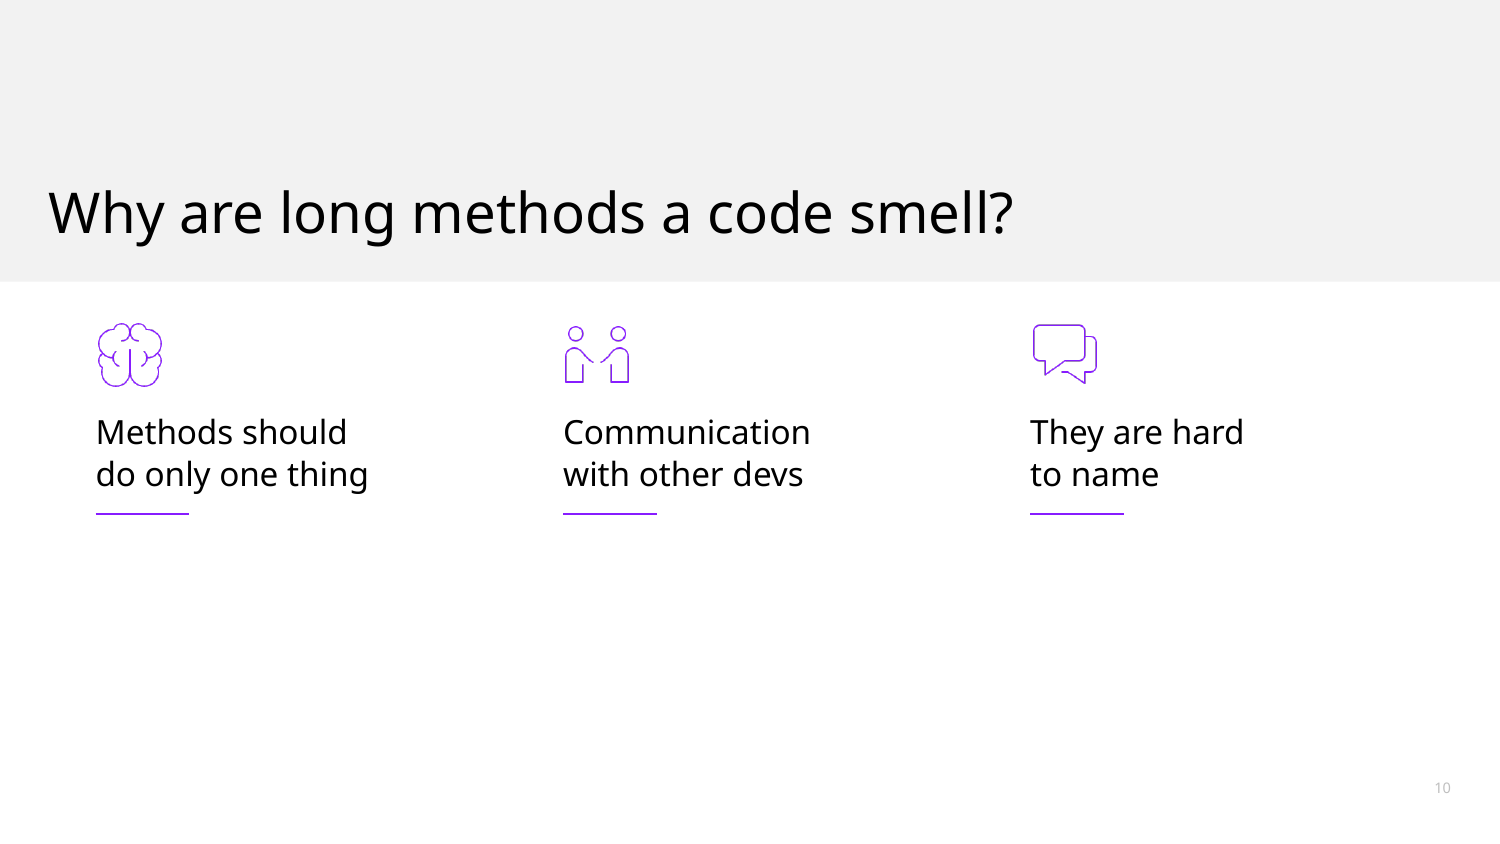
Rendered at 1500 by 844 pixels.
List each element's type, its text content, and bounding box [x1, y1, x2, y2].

slide_number ‹#› [1406, 776, 1451, 799]
picture [95, 320, 163, 388]
list Why are long methods a code smell? [48, 180, 1031, 262]
list Communication with other devs [563, 409, 854, 504]
list Methods should do only one thing [95, 409, 377, 494]
picture [562, 320, 630, 388]
picture [1030, 320, 1098, 388]
list They are hard to name [1030, 409, 1405, 504]
